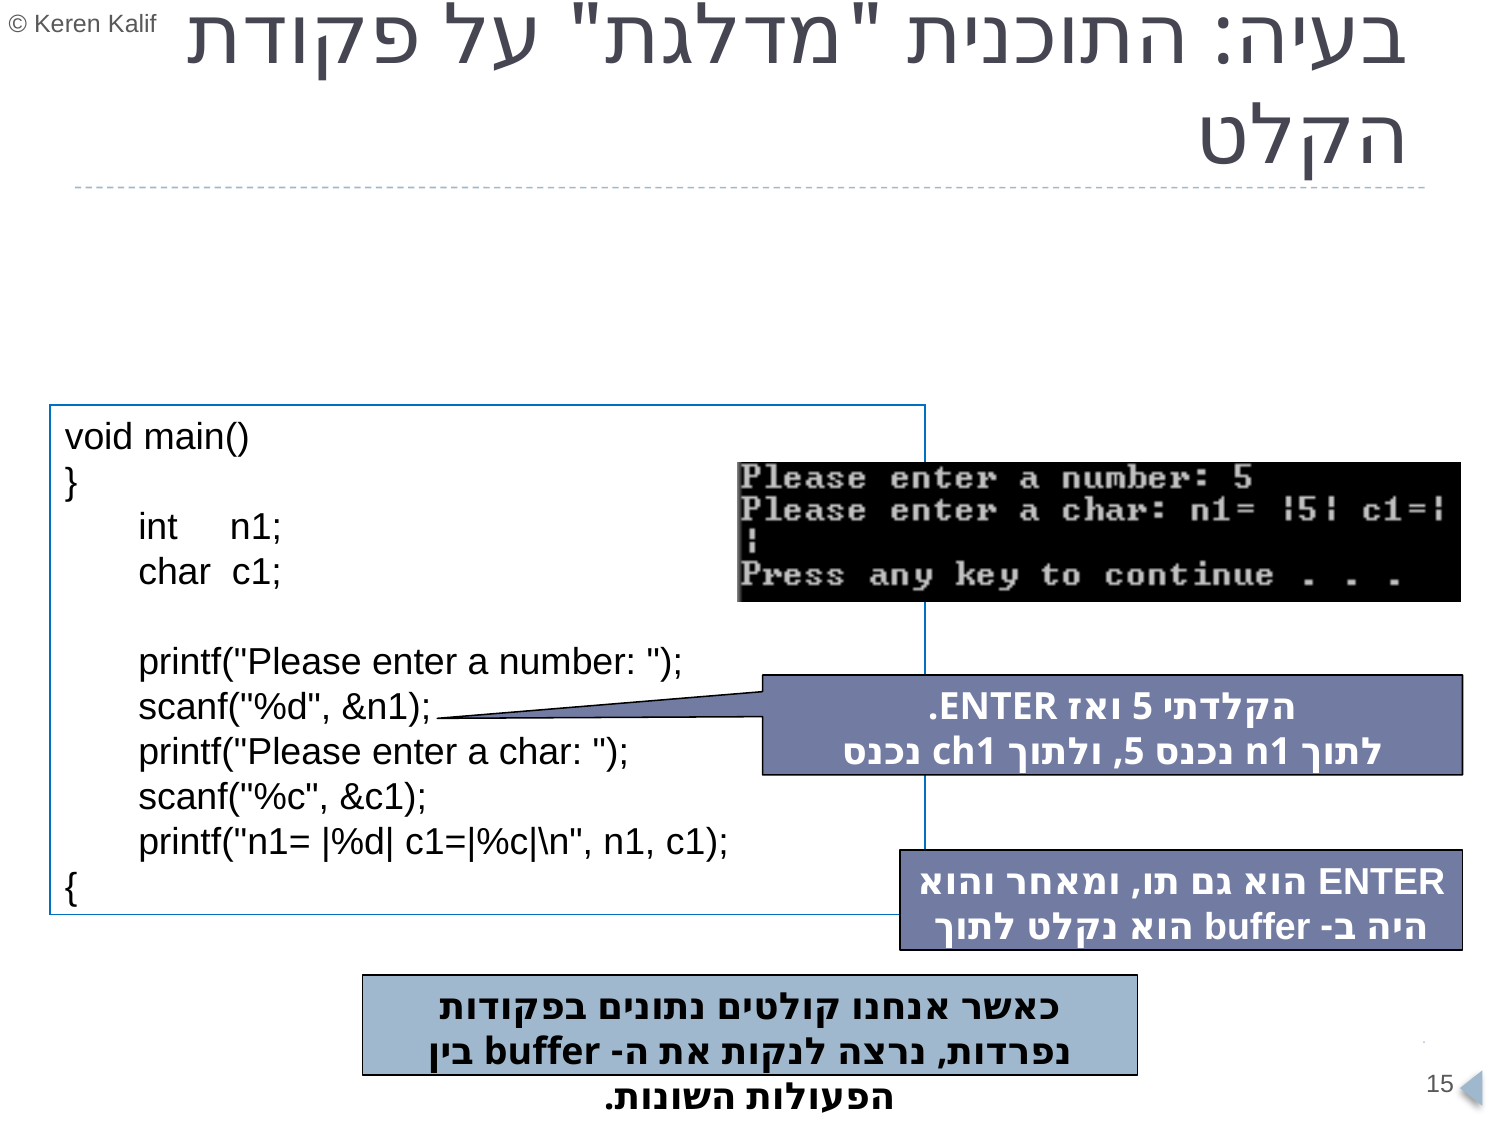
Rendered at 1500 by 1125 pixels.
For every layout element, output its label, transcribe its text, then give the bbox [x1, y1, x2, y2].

title בעיה: התוכנית "מדלגת" על פקודת הקלט [53, 24, 1425, 188]
text_box ENTER הוא גם תו, ומאחר והוא היה ב- buffer הוא נקלט לתוך ch1 [900, 849, 1463, 950]
text_box כאשר אנחנו קולטים נתונים בפקודות נפרדות, נרצה לנקות את ה- buffer בין הפעולות השונות. [362, 975, 1138, 1075]
text_box void main() } int n1; char c1; printf("Please enter a number: "); scanf("%d", &n1); printf("Please enter a char: "); scanf("%c", &c1); printf("n1= |%d| c1=|%c|\n", n1, c1); { [50, 404, 925, 915]
picture [737, 462, 1462, 603]
text_box הקלדתי 5 ואז ENTER. לתוך n1 נכנס 5, ולתוך ch1 נכנס האנטר. [437, 675, 1463, 775]
